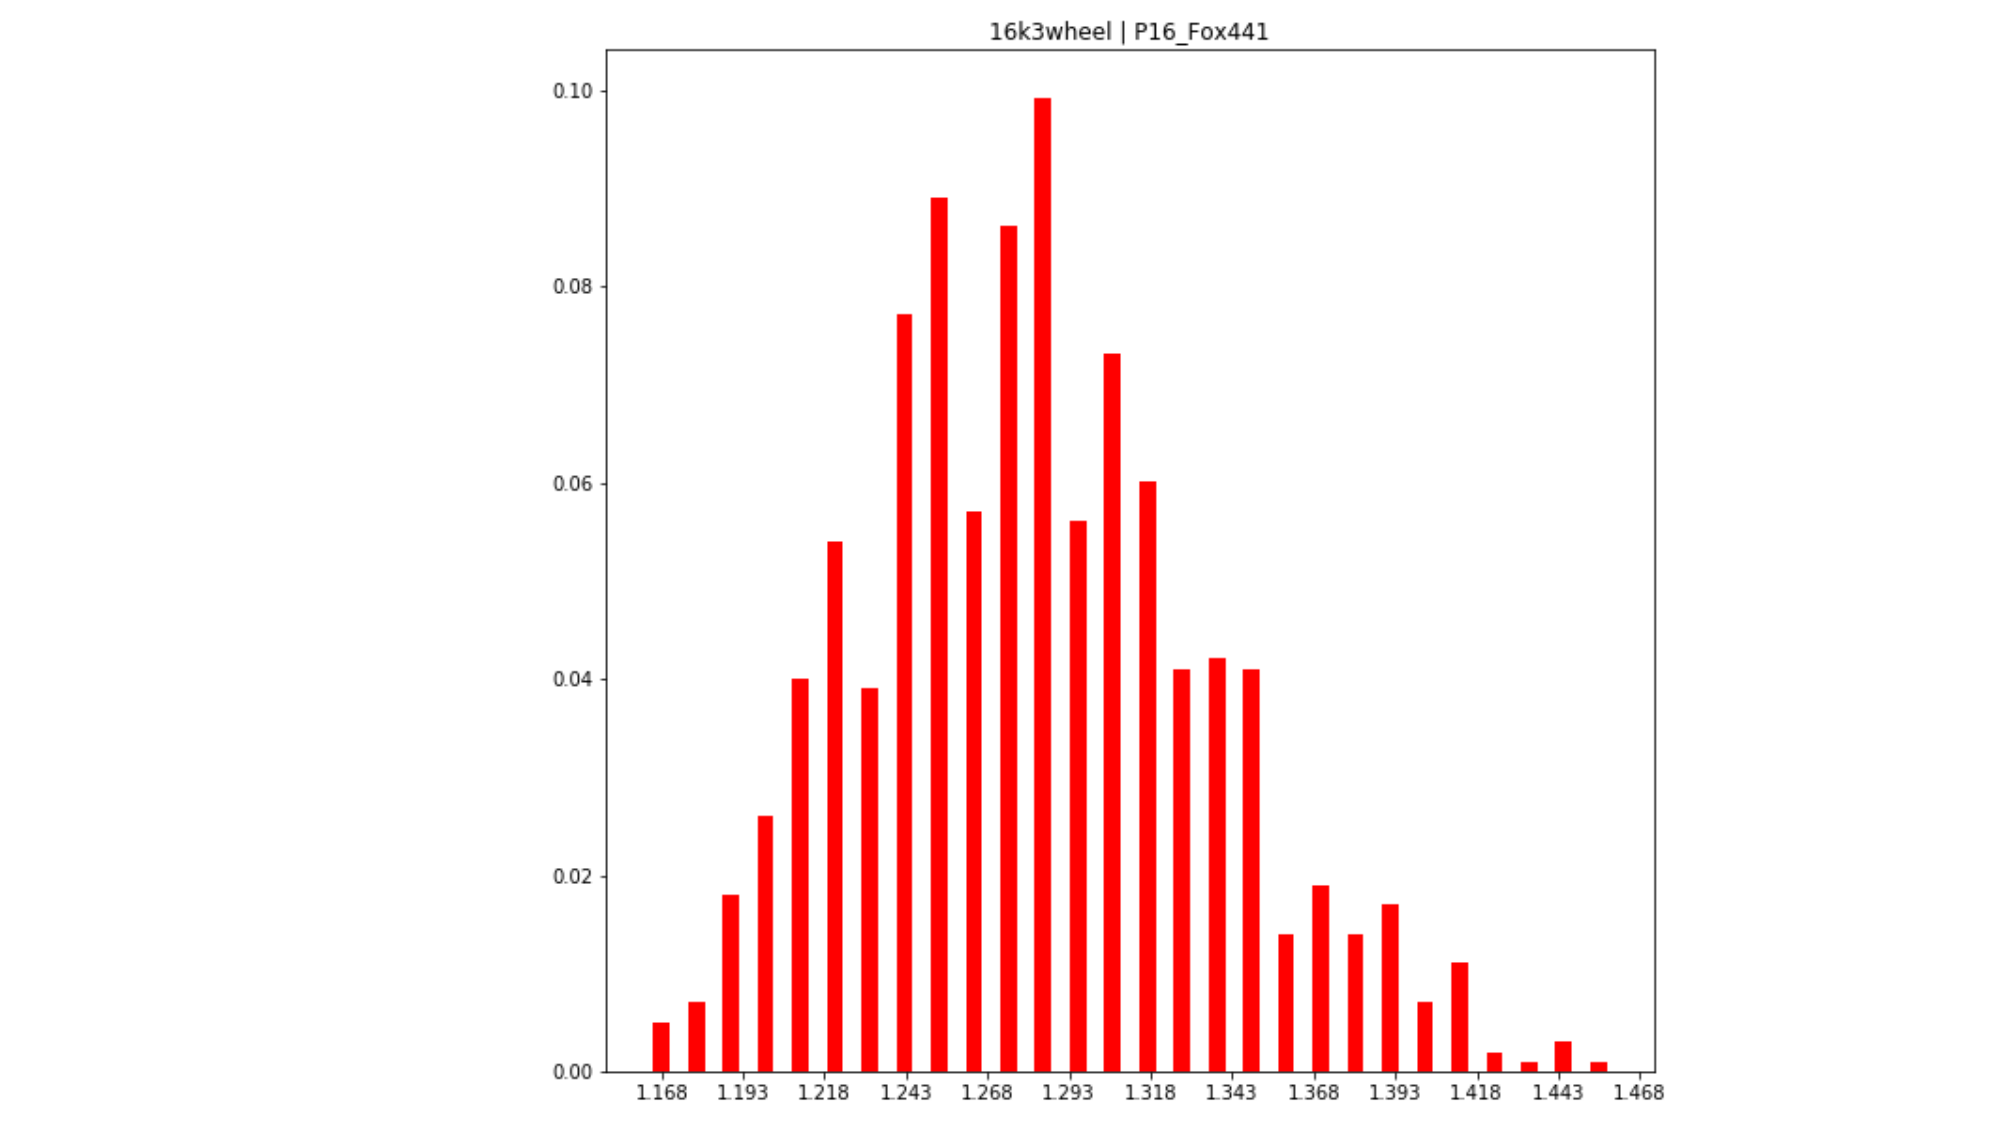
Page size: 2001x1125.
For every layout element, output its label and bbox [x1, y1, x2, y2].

picture [437, 0, 1790, 1125]
